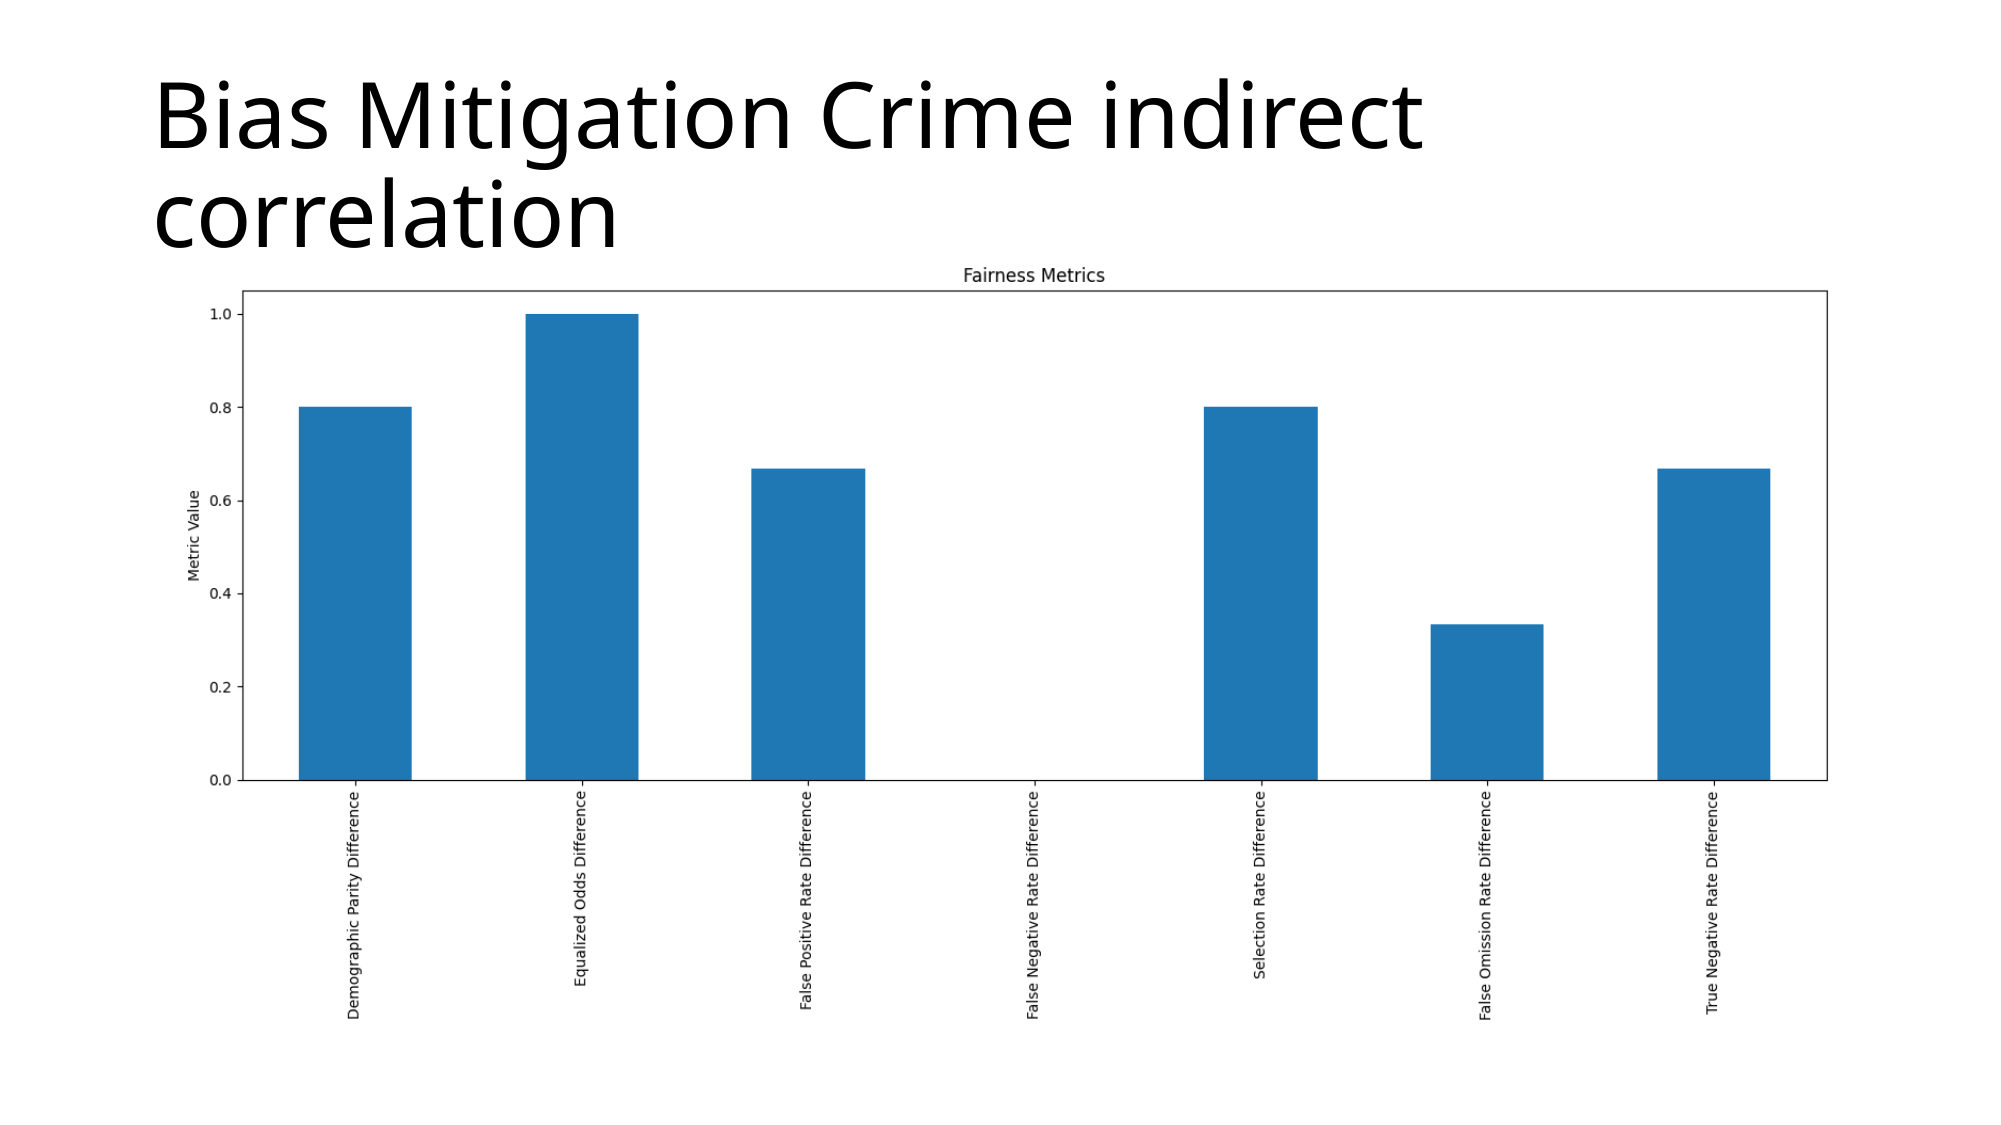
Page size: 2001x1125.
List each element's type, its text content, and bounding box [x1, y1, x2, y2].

picture [152, 249, 1848, 1036]
title Bias Mitigation Crime indirect correlation [137, 59, 1863, 278]
